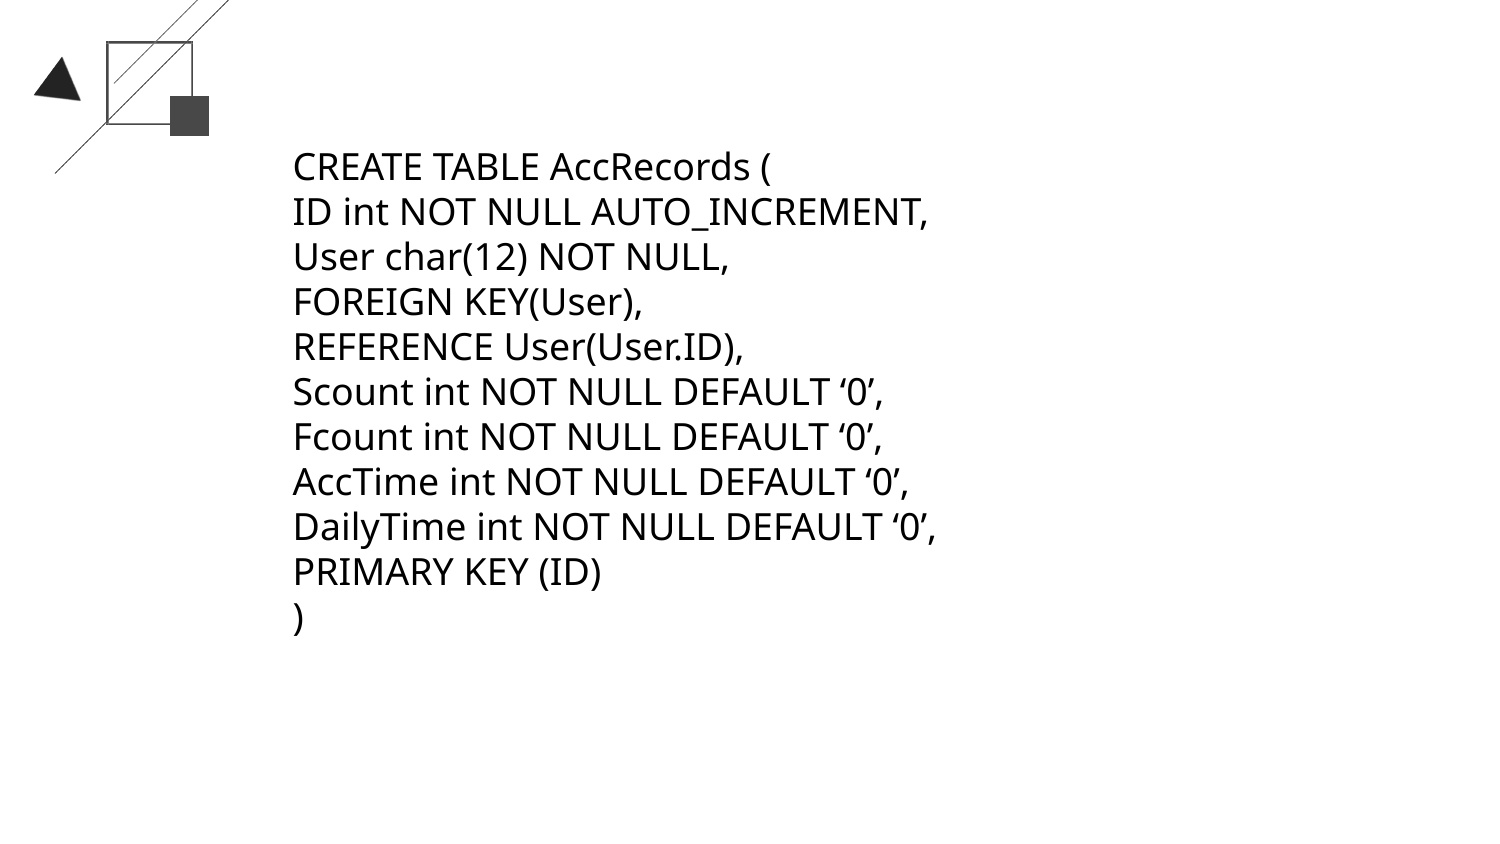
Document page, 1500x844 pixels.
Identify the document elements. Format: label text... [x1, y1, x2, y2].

picture [106, 0, 210, 222]
picture [35, 57, 94, 119]
text_box CREATE TABLE AccRecords ( ID int NOT NULL AUTO_INCREMENT, User char(12) NOT NULL, FOREIGN KEY(User), REFERENCE User(User.ID), Scount int NOT NULL DEFAULT ‘0’, Fcount int NOT NULL DEFAULT ‘0’, AccTime int NOT NULL DEFAULT ‘0’, DailyTime int NOT NULL DEFAULT ‘0’, PRIMARY KEY (ID) ) [277, 135, 1304, 645]
